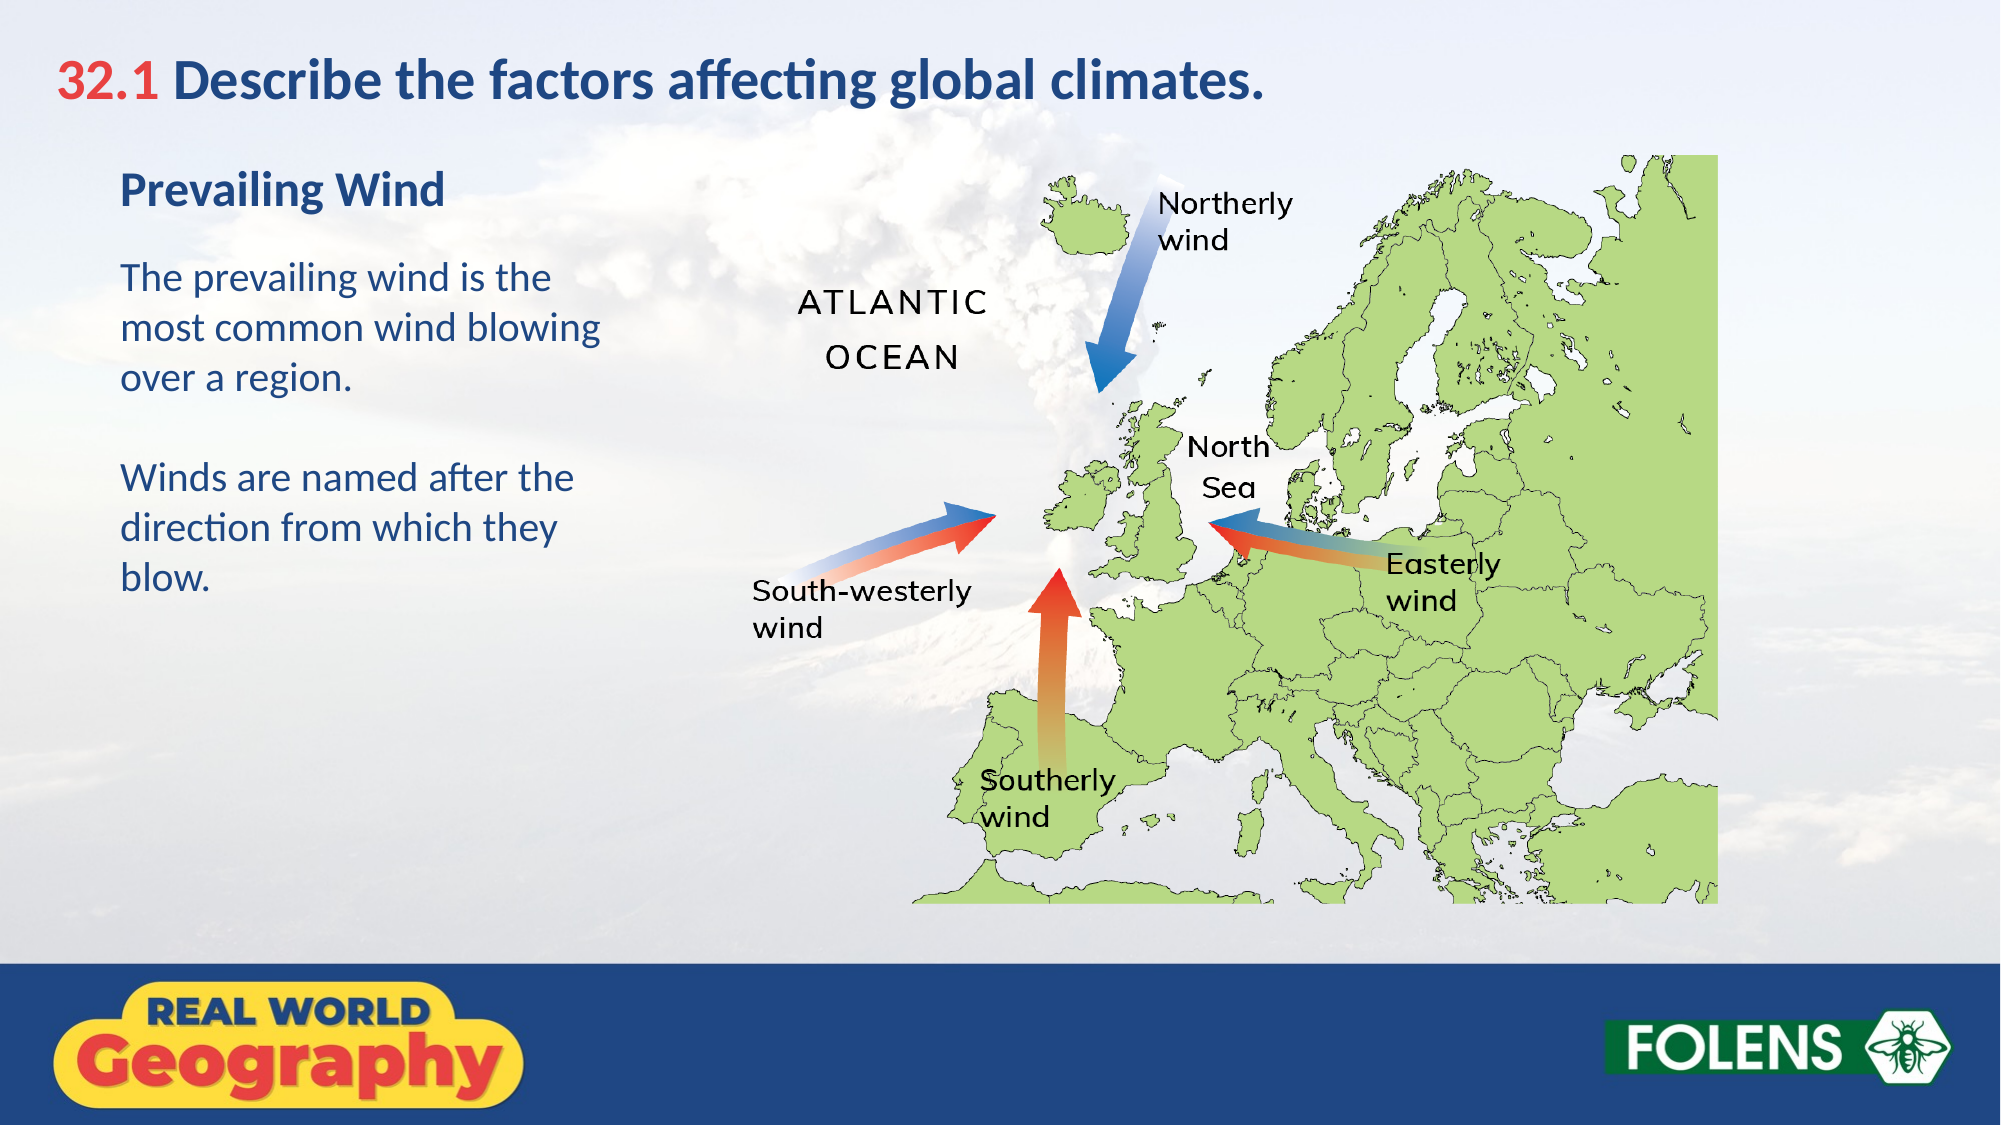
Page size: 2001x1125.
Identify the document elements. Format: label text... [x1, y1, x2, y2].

text_box [0, 137, 1701, 988]
text_box The prevailing wind is the most common wind blowing over a region. Winds are named after the direction from which they blow. [105, 242, 626, 608]
picture [0, 0, 2001, 1125]
text_box 32.1 Describe the factors affecting global climates. [41, 33, 1760, 119]
